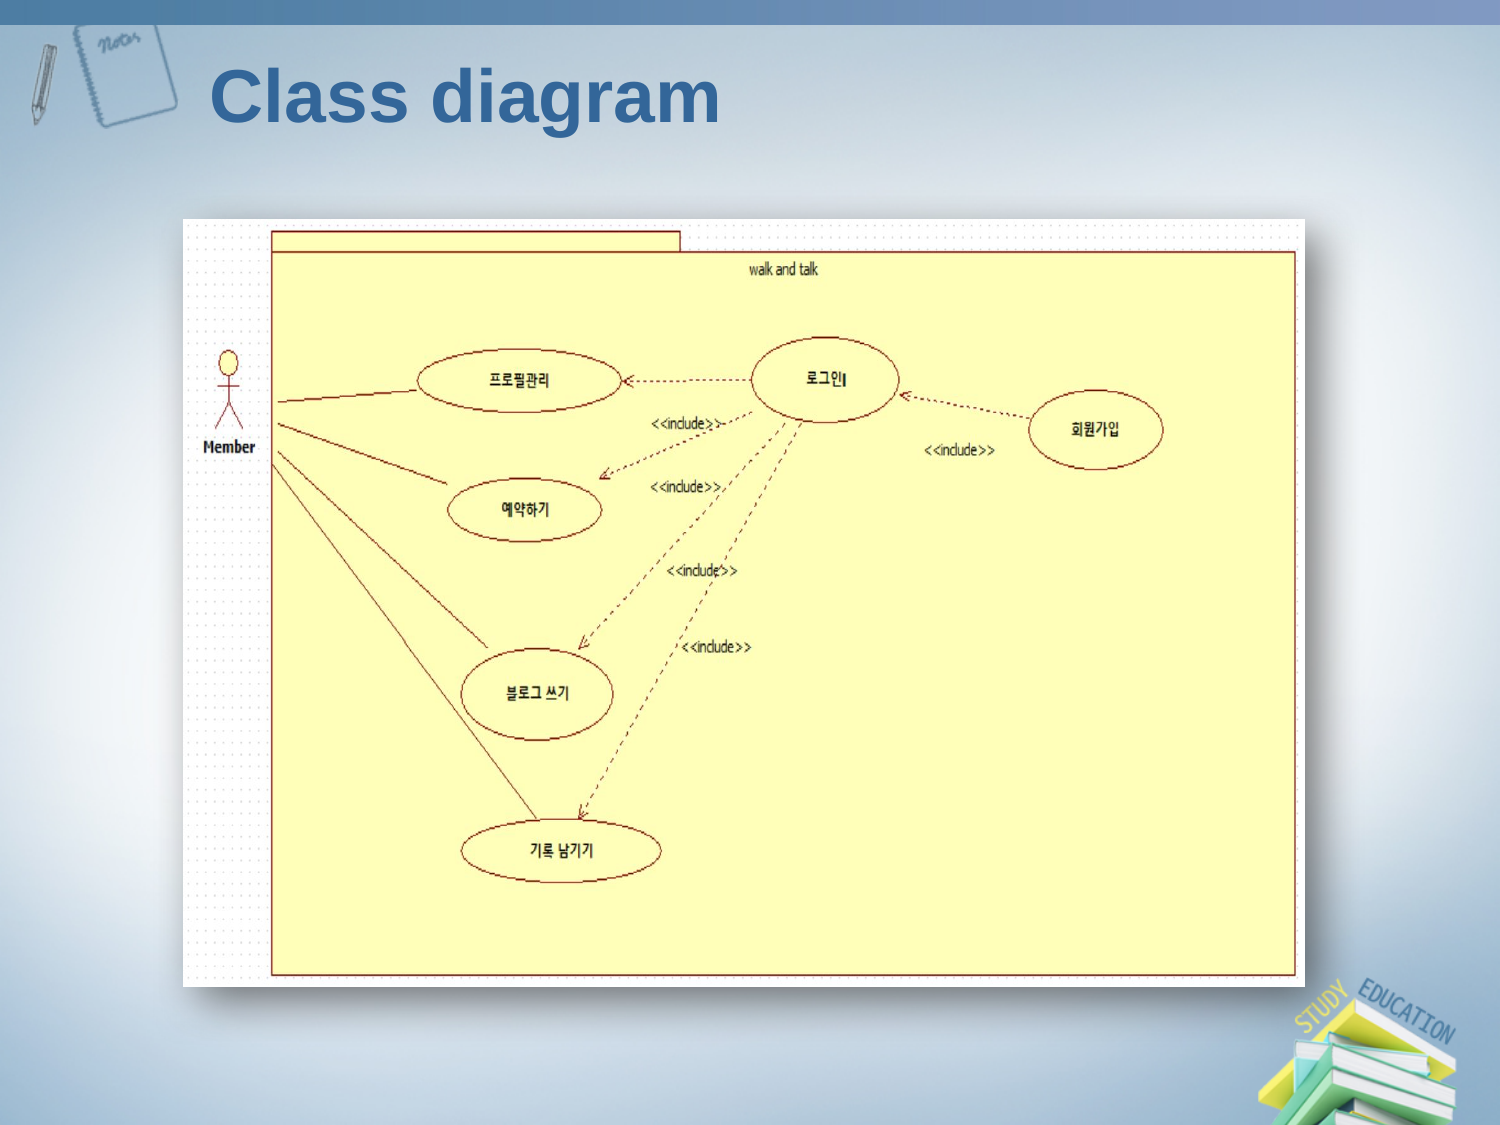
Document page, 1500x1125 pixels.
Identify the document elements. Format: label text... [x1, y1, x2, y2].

title Class diagram [194, 17, 1225, 169]
picture [0, 0, 1500, 1125]
